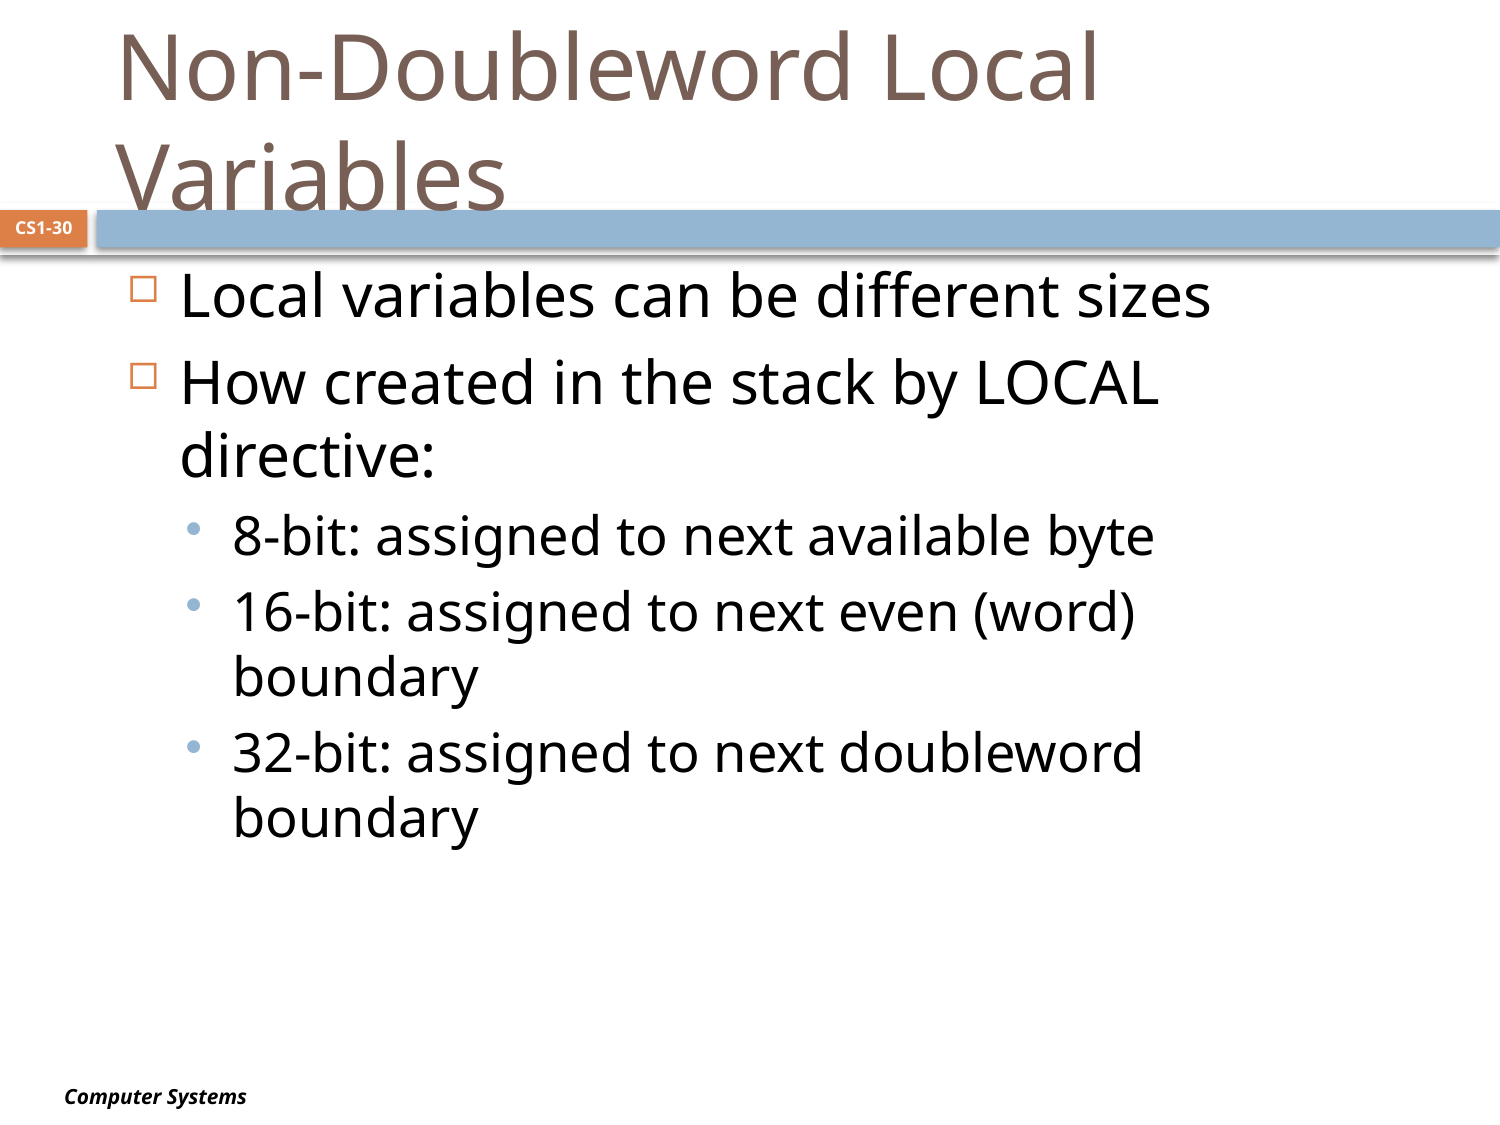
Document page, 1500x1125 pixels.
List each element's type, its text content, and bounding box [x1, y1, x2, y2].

slide_number CS1-30 [0, 208, 88, 249]
list Local variables can be different sizes How created in the stack by LOCAL directive: 8-bit: assigned to next available byte 16-bit: assigned to next even (word) boundary 32-bit: assigned to next doubleword boundary [112, 250, 1388, 988]
title Non-Doubleword Local Variables [100, 37, 1438, 200]
